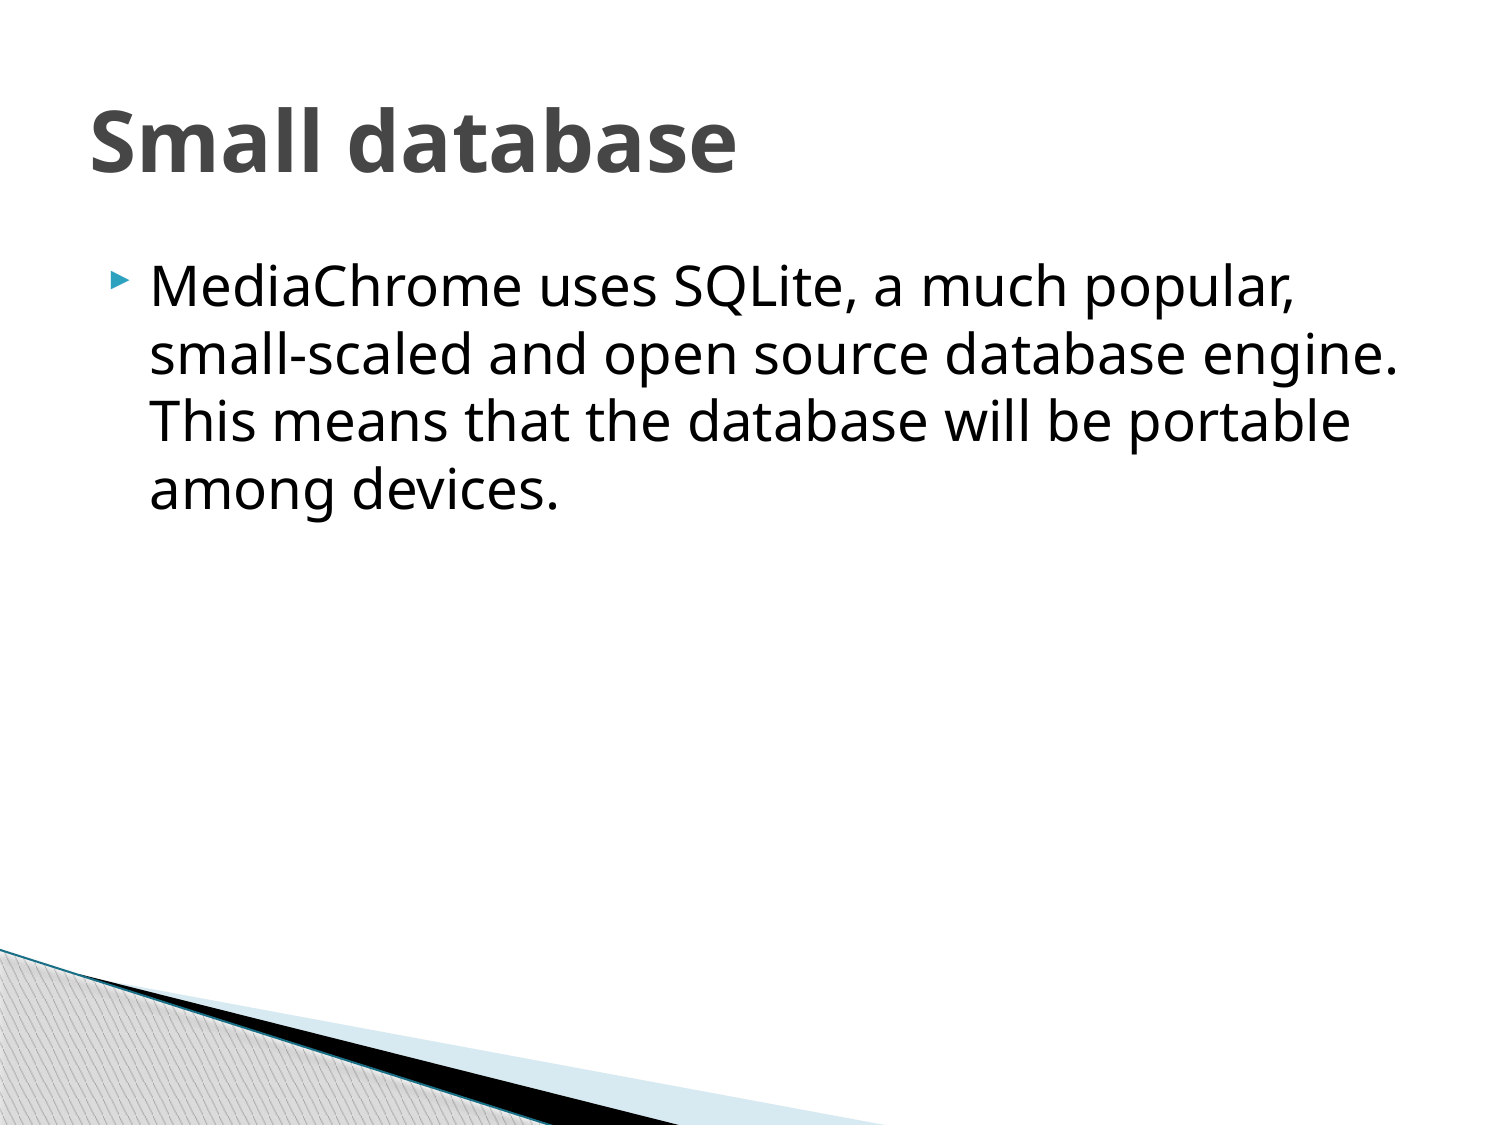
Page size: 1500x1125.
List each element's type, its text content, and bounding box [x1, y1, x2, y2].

list MediaChrome uses SQLite, a much popular, small-scaled and open source database engine. This means that the database will be portable among devices. [75, 243, 1425, 986]
title Small database [75, 45, 1425, 233]
